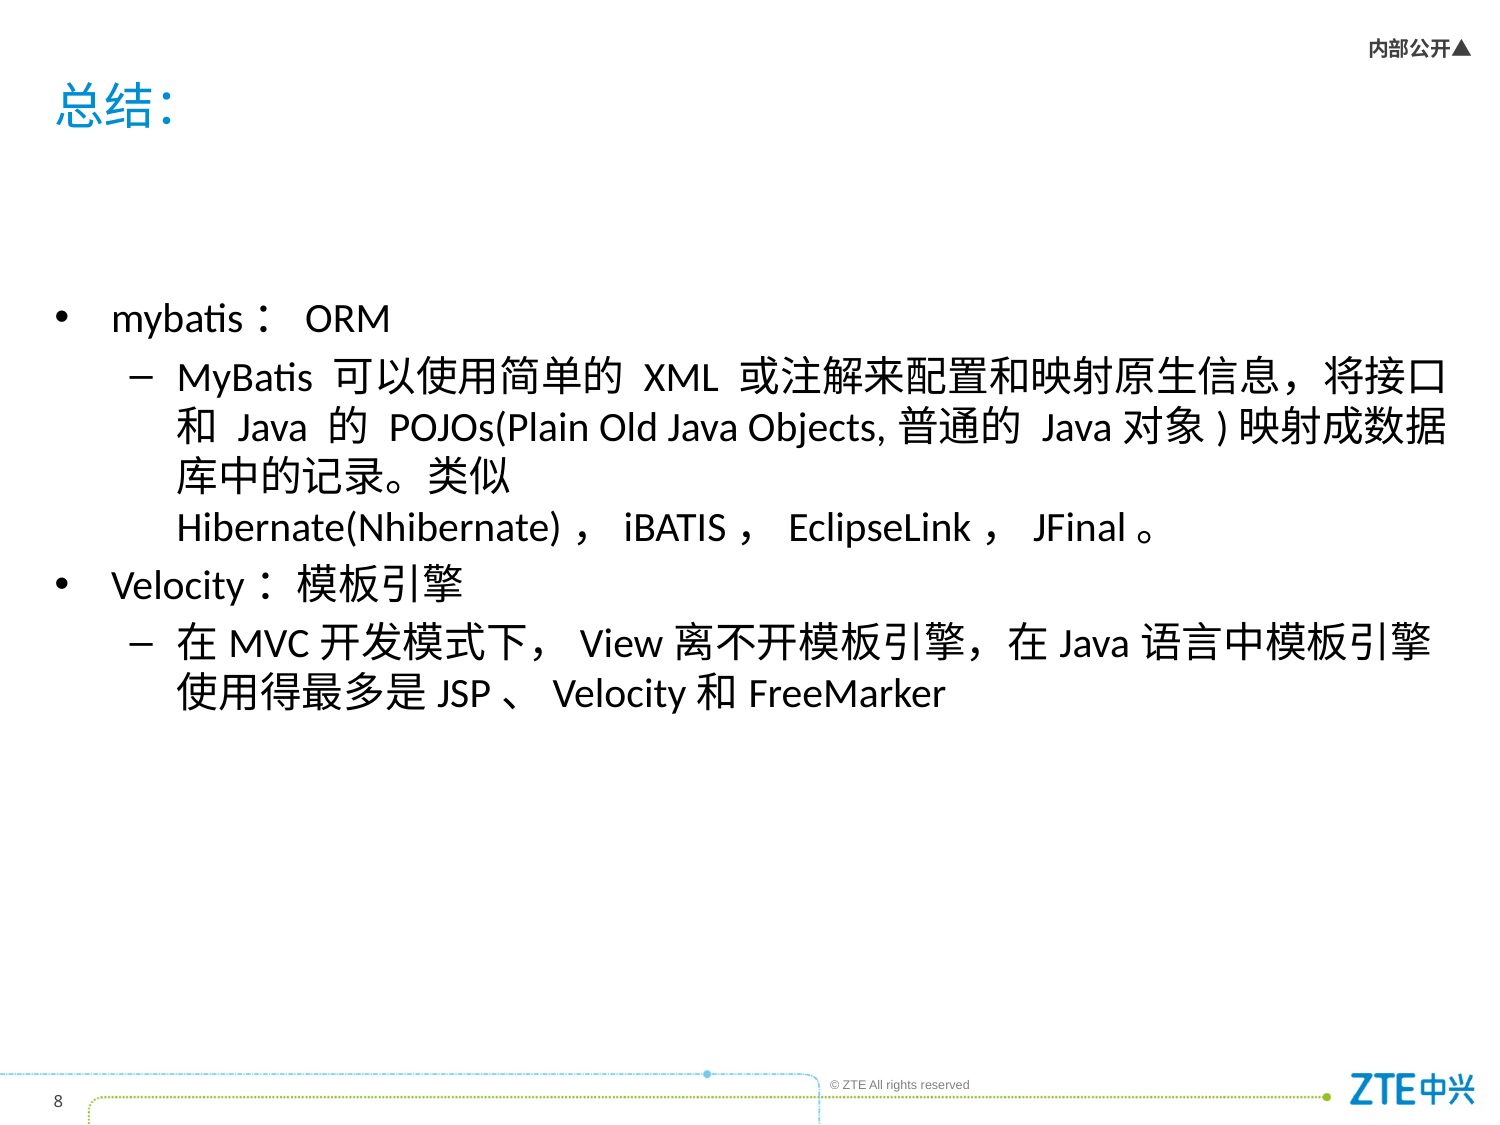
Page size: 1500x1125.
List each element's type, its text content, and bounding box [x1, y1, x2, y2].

list mybatis：ORM MyBatis 可以使用简单的 XML 或注解来配置和映射原生信息，将接口和 Java 的 POJOs(Plain Old Java Objects,普通的 Java对象)映射成数据库中的记录。类似Hibernate(Nhibernate)，iBATIS，EclipseLink，JFinal。 Velocity：模板引擎 在MVC开发模式下，View离不开模板引擎，在Java语言中模板引擎使用得最多是JSP、Velocity和FreeMarker [54, 290, 1453, 1018]
picture [0, 281, 1500, 1125]
title 总结： [54, 74, 1453, 233]
